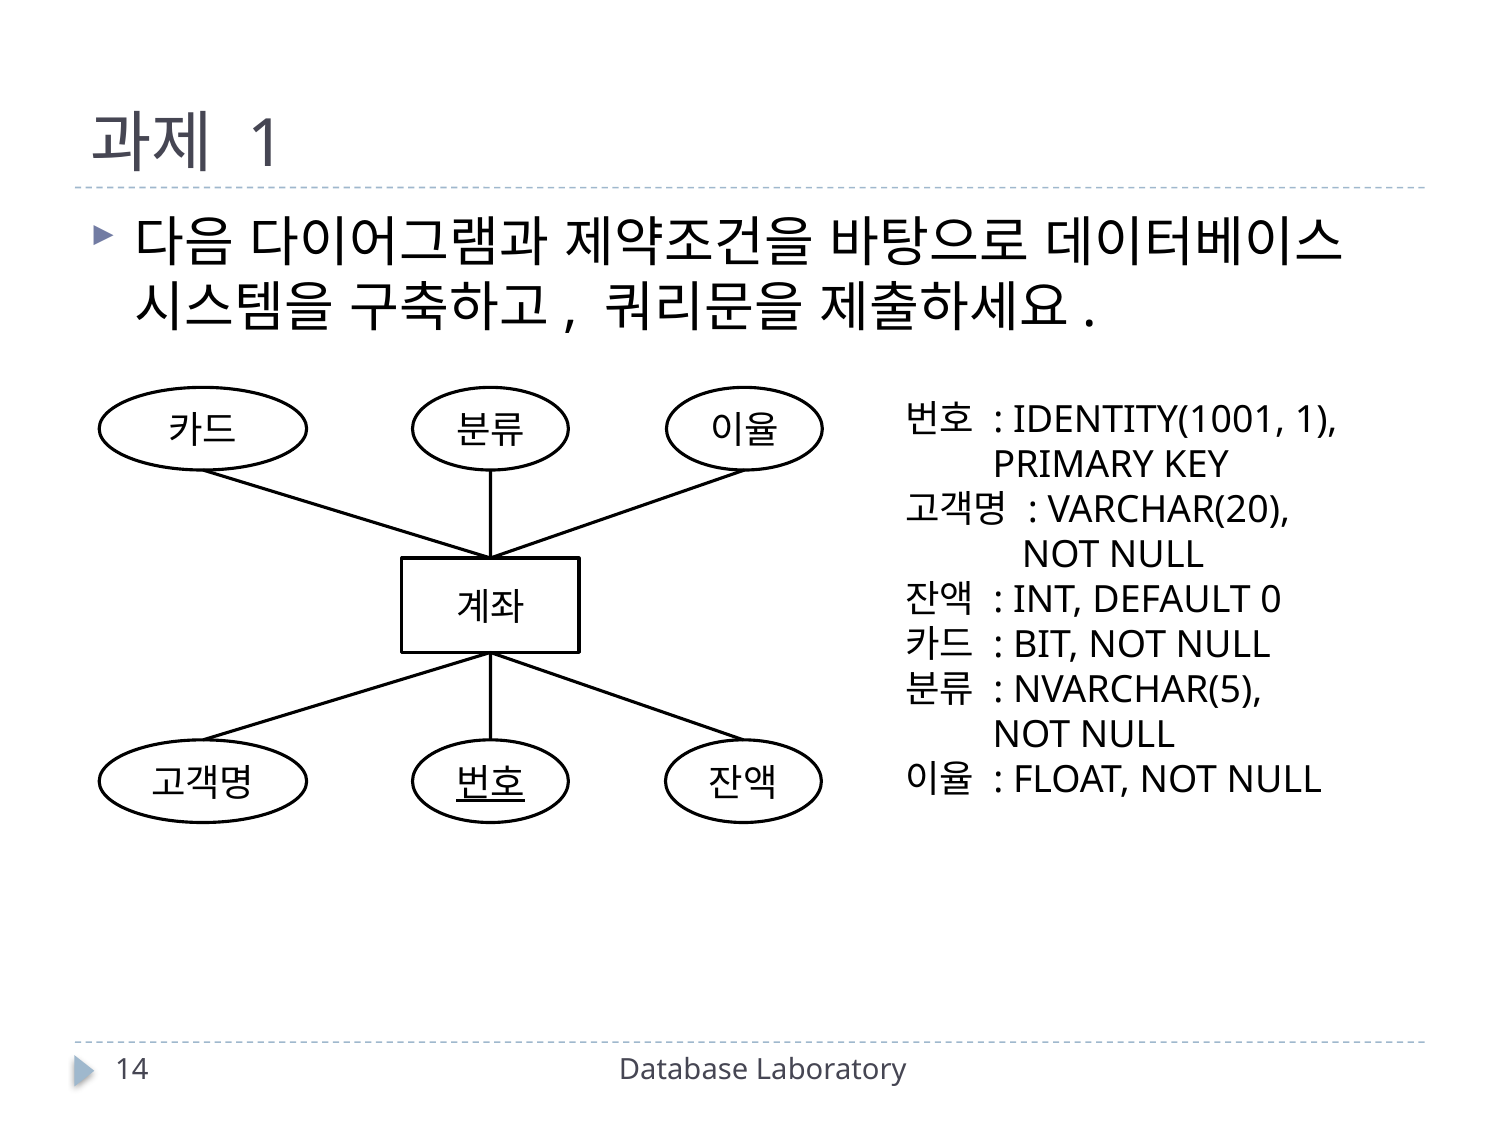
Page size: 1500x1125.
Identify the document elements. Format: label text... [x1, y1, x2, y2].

footer Database Laboratory [475, 1042, 1051, 1103]
slide_number 14 [100, 1042, 426, 1103]
list 다음 다이어그램과 제약조건을 바탕으로 데이터베이스 시스템을 구축하고, 쿼리문을 제출하세요. [74, 199, 1426, 1011]
text_box 번호 : IDENTITY(1001, 1), PRIMARY KEY 고객명 : VARCHAR(20), NOT NULL 잔액 : INT, DEFAULT 0 카드 : BIT, NOT NULL 분류 : NVARCHAR(5), NOT NULL 이율 : FLOAT, NOT NULL [890, 387, 1425, 808]
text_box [98, 387, 823, 823]
title 과제 1 [74, 24, 1426, 188]
